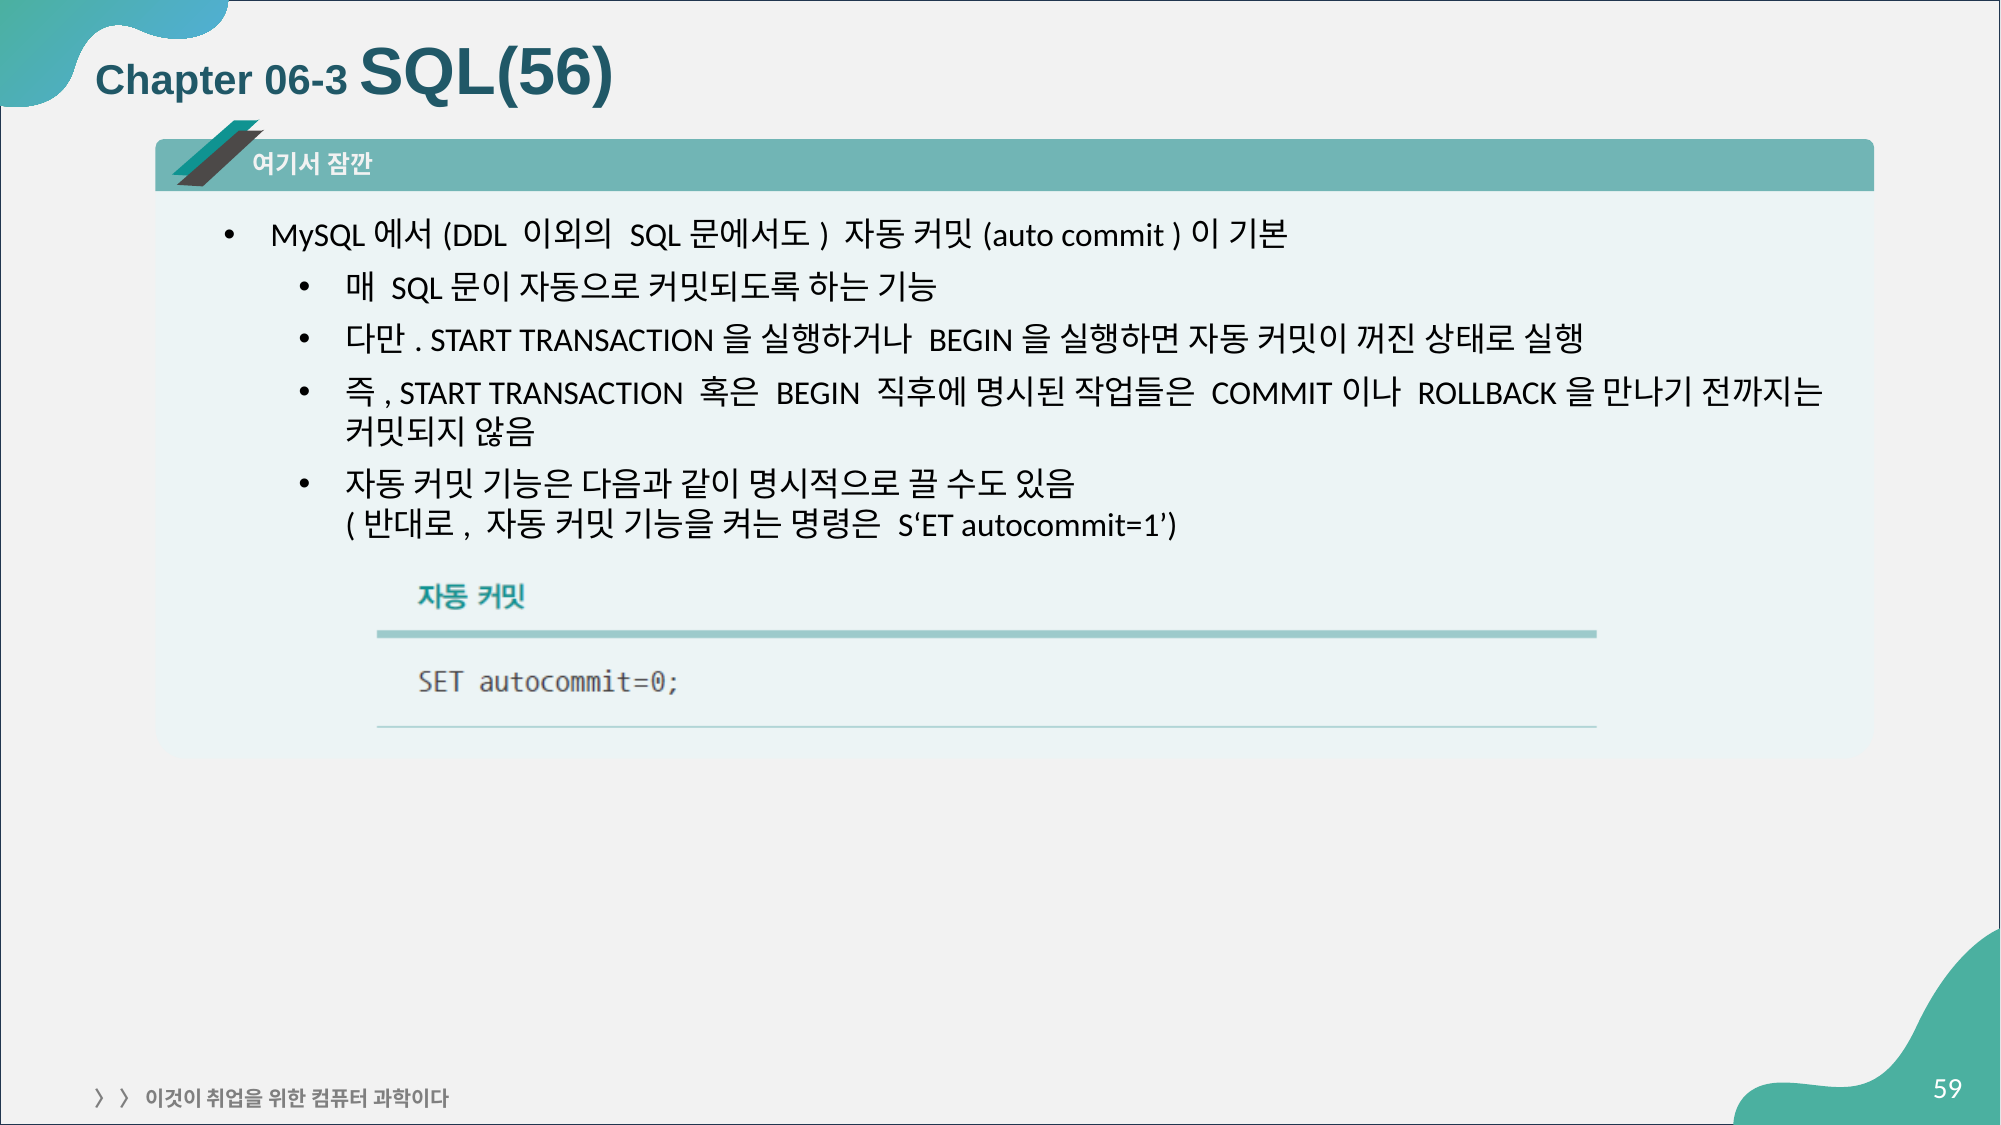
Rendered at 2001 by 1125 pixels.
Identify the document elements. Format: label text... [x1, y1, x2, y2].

picture [371, 577, 1608, 740]
footer 〉 〉 이것이 취업을 위한 컴퓨터 과학이다 [79, 1078, 755, 1114]
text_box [155, 119, 1875, 192]
text_box [155, 201, 1875, 759]
slide_number ‹#› [1917, 1061, 1984, 1122]
text_box MySQL에서(DDL 이외의 SQL문에서도) 자동 커밋(auto commit )이 기본 매 SQL문이 자동으로 커밋되도록 하는 기능 다만. START TRANSACTION을 실행하거나 BEGIN을 실행하면 자동 커밋이 꺼진 상태로 실행 즉, START TRANSACTION 혹은 BEGIN 직후에 명시된 작업들은 COMMIT이나 ROLLBACK을 만나기 전까지는 커밋되지 않음 자동 커밋 기능은 다음과 같이 명시적으로 끌 수도 있음 (반대로, 자동 커밋 기능을 켜는 명령은 S‘ET autocommit=1’) [208, 206, 1845, 551]
title Chapter 06-3 SQL(56) [79, 17, 1931, 128]
